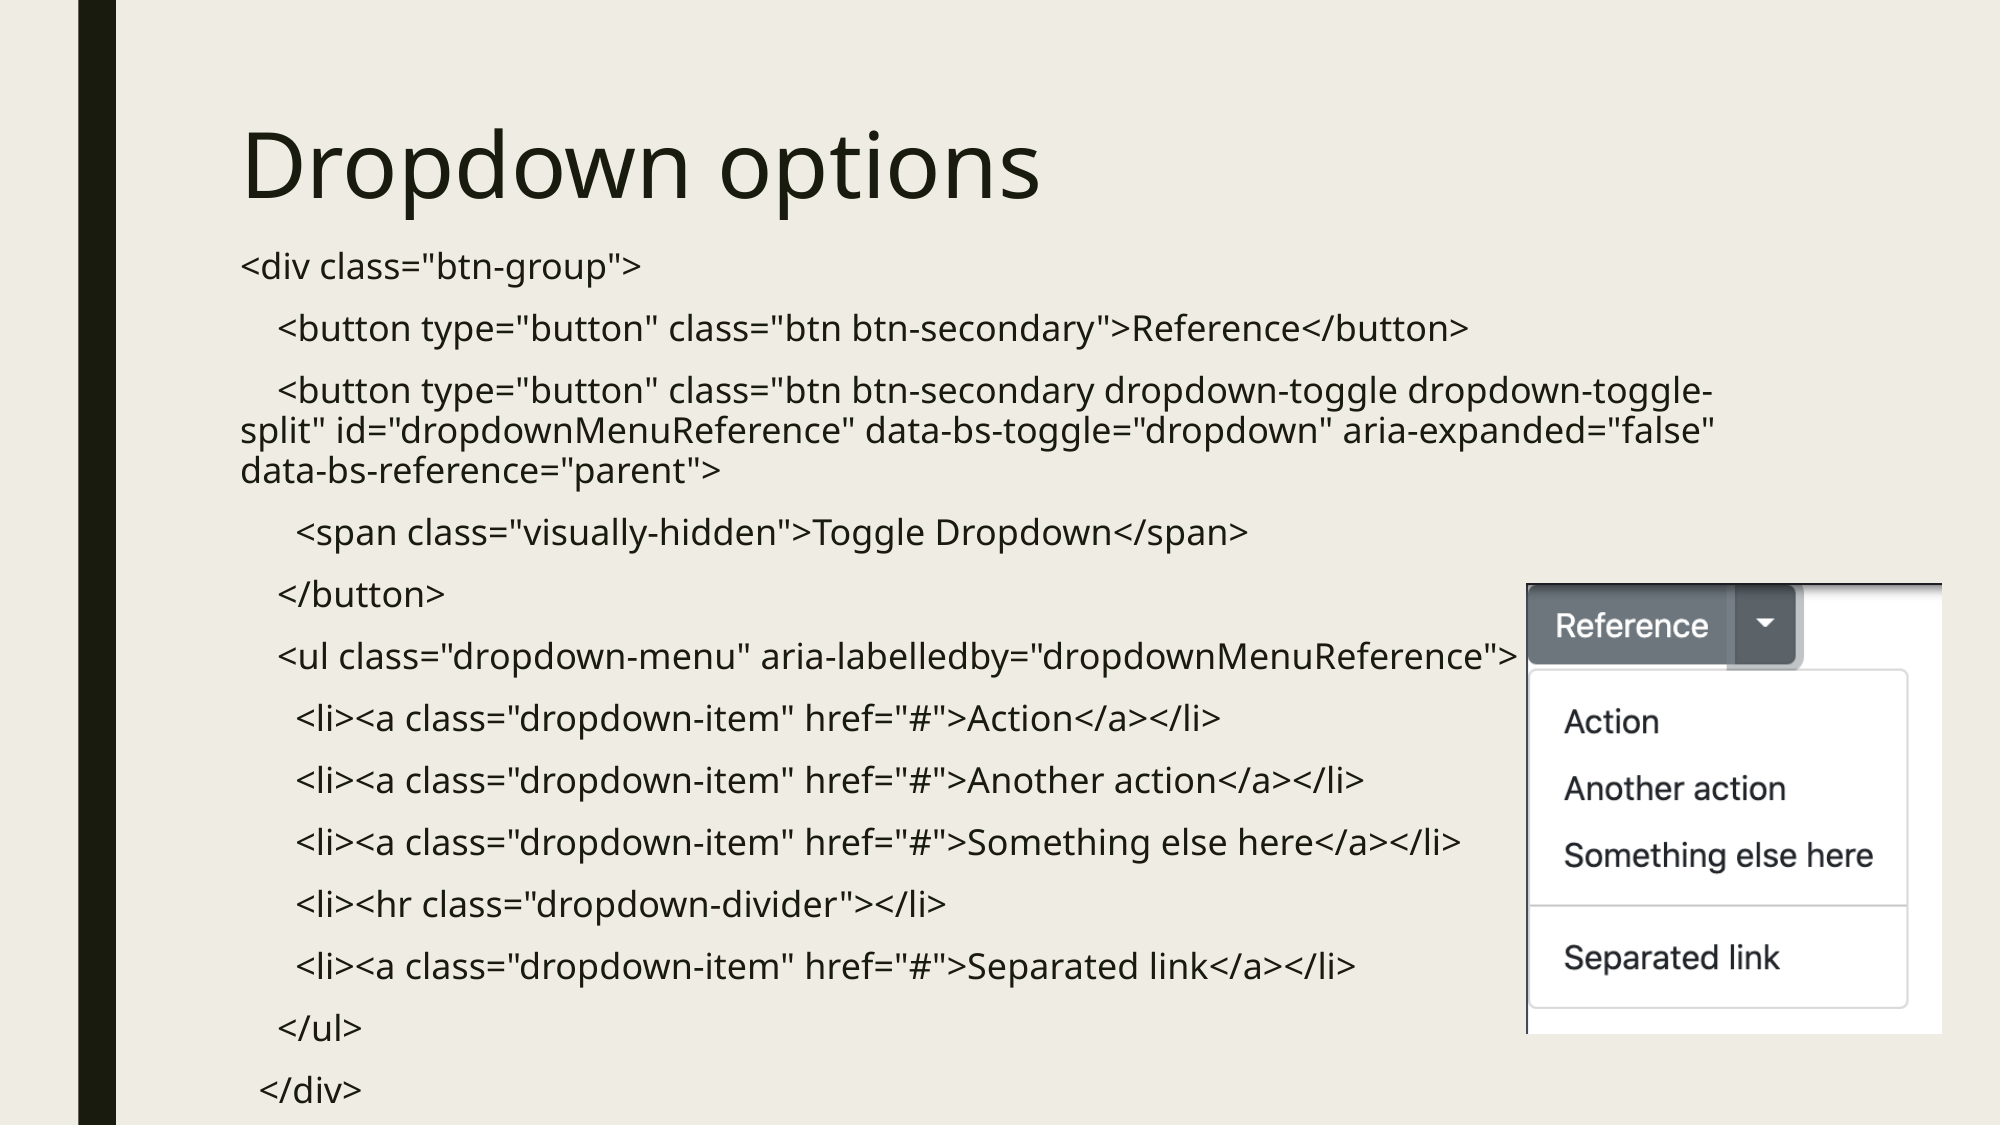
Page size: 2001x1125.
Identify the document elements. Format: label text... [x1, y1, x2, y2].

picture [1526, 583, 1942, 1034]
title Dropdown options [225, 112, 1800, 239]
list <div class="btn-group"> <button type="button" class="btn btn-secondary">Reference</button> <button type="button" class="btn btn-secondary dropdown-toggle dropdown-toggle-split" id="dropdownMenuReference" data-bs-toggle="dropdown" aria-expanded="false" data-bs-reference="parent"> <span class="visually-hidden">Toggle Dropdown</span> </button> <ul class="dropdown-menu" aria-labelledby="dropdownMenuReference"> <li><a class="dropdown-item" href="#">Action</a></li> <li><a class="dropdown-item" href="#">Another action</a></li> <li><a class="dropdown-item" href="#">Something else here</a></li> <li><hr class="dropdown-divider"></li> <li><a class="dropdown-item" href="#">Separated link</a></li> </ul> </div> [225, 239, 1800, 1125]
